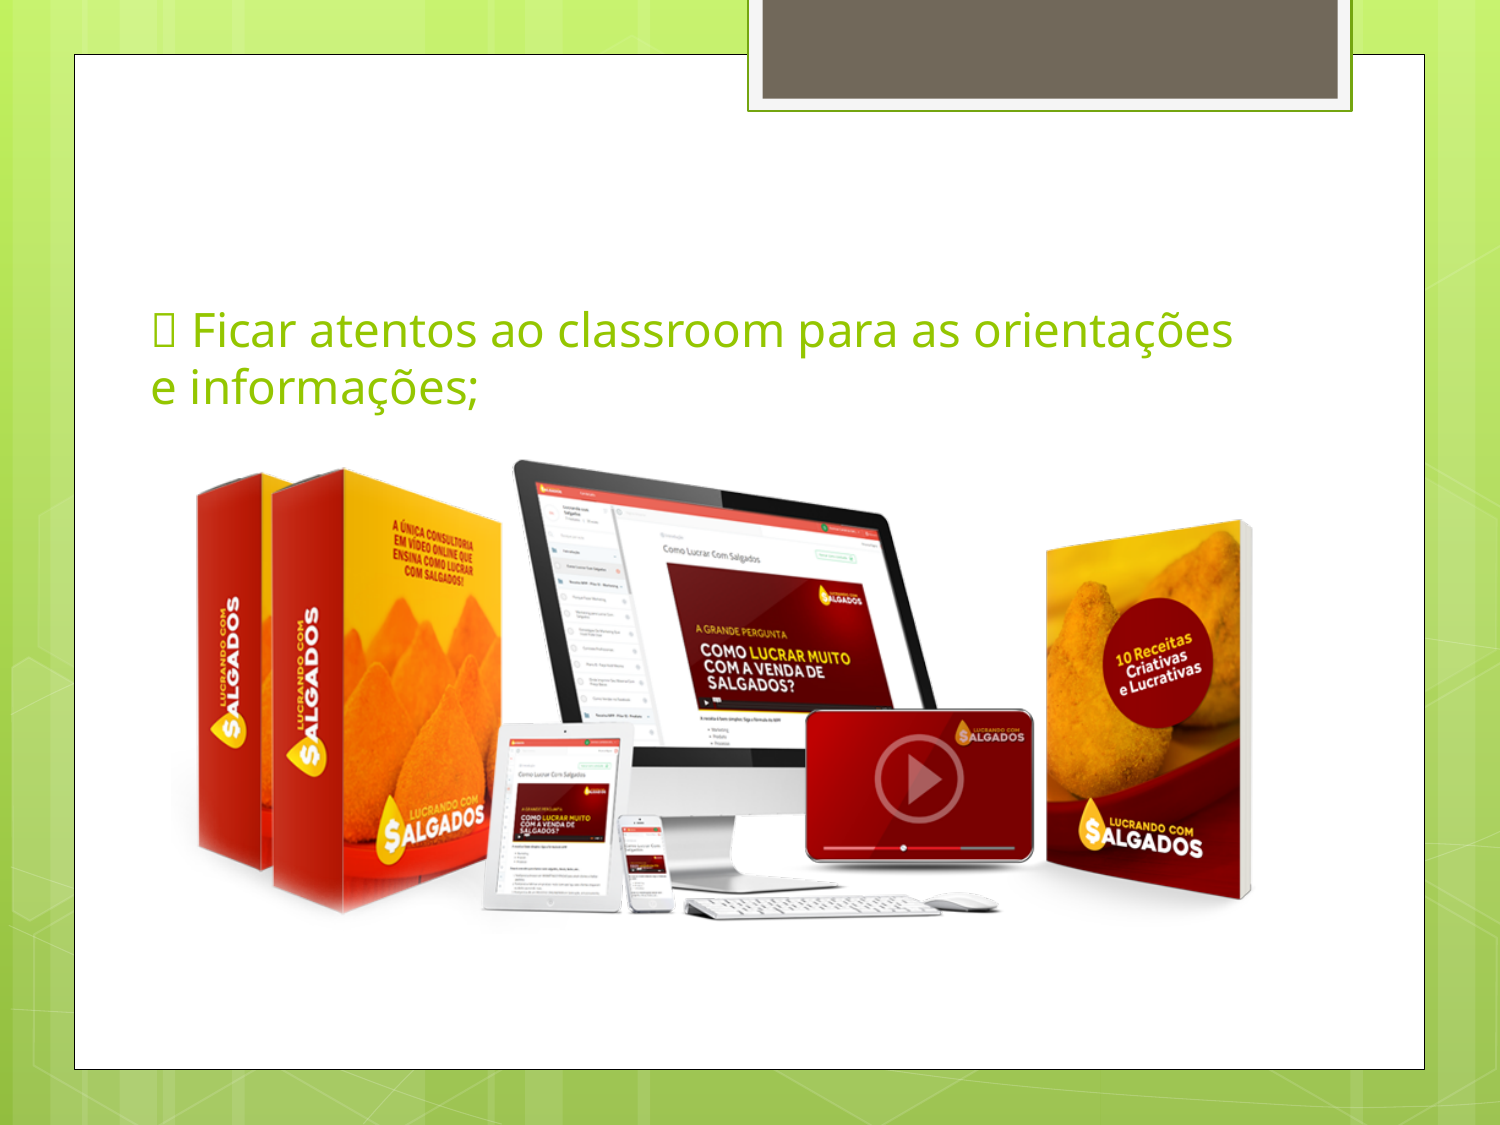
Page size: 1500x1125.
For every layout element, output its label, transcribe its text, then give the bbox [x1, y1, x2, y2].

picture [170, 444, 1274, 935]
title ✨ Ficar atentos ao classroom para as orientações e informações; [135, 290, 1289, 479]
